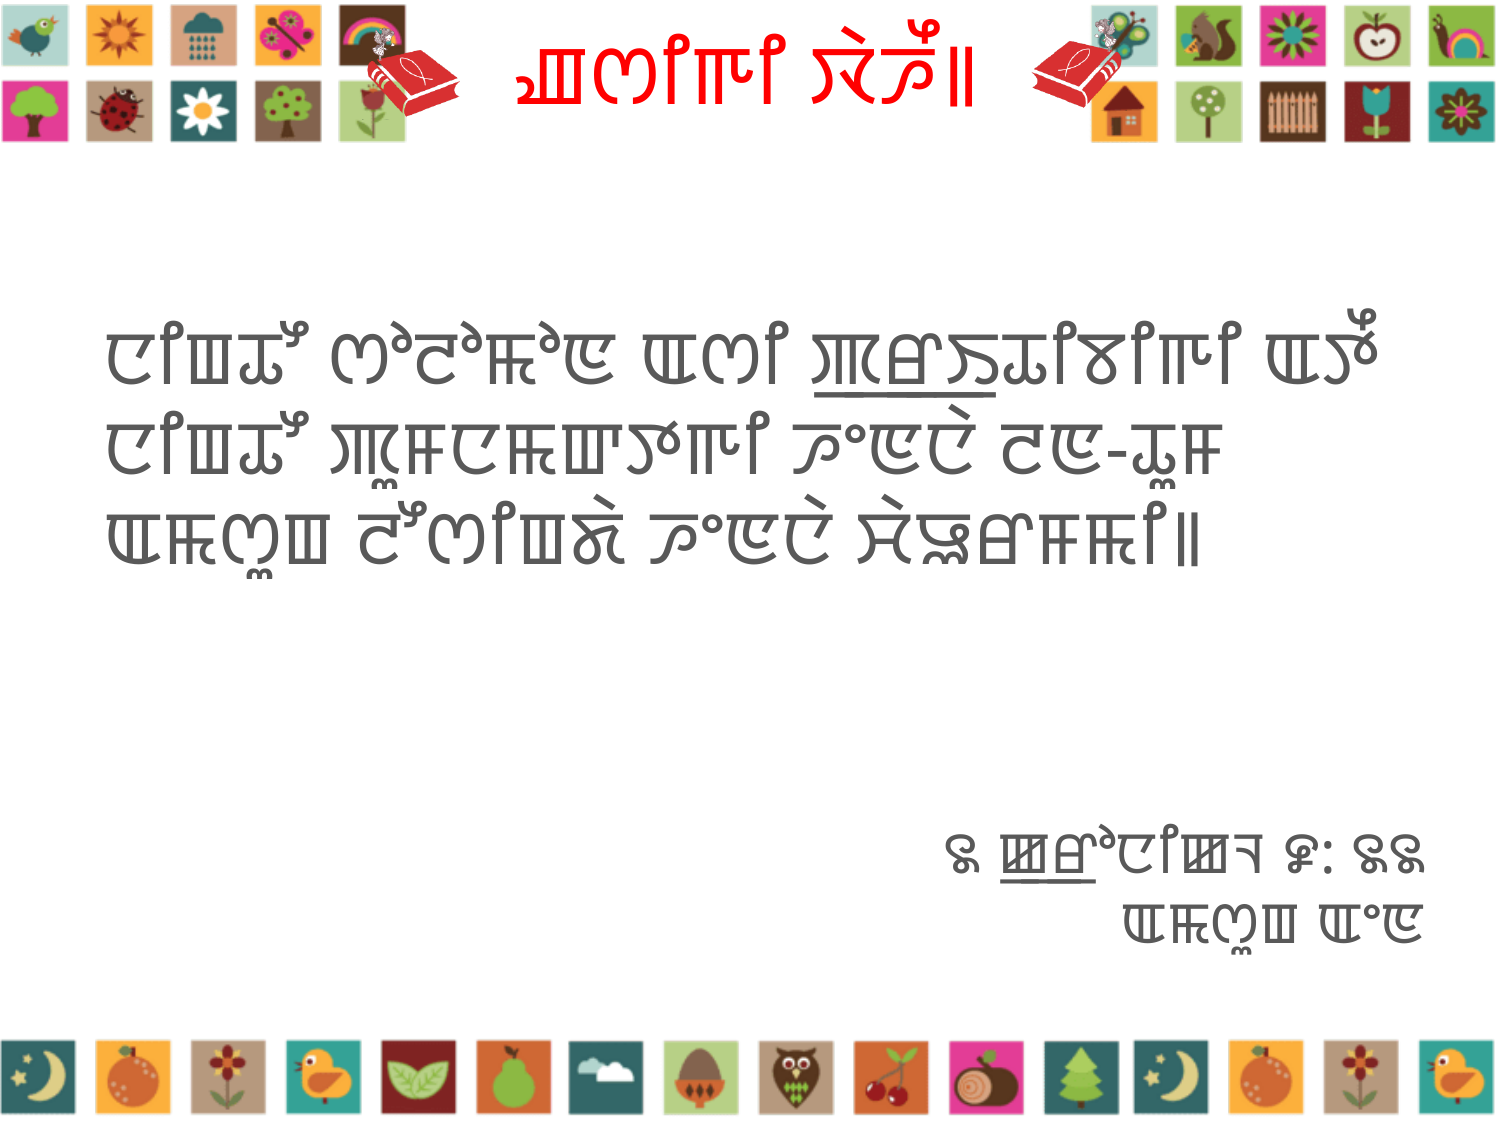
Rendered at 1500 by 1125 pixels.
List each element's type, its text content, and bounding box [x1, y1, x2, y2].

text_box ꯲ ꯀ꯭ꯔꯣꯅꯤꯀꯜ ꯹: ꯲꯲ ꯑꯃꯁꯨꯡ ꯑꯦꯟ [808, 807, 1441, 963]
text_box ꯉꯁꯤꯒꯤ ꯋꯥꯍꯩ꯫ [425, 13, 1078, 129]
picture [0, 3, 492, 150]
picture [999, 3, 1500, 150]
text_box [0, 1028, 1500, 1118]
text_box ꯅꯤꯡꯊꯧ ꯁꯣꯂꯣꯃꯣꯟ ꯑꯁꯤ ꯄ꯭ꯔ꯭ꯏꯊꯤꯕꯤꯒꯤ ꯑꯇꯩ ꯅꯤꯡꯊꯧ ꯄꯨꯝꯅꯃꯛꯇꯒꯤ ꯍꯦꯟꯅꯥ ꯂꯟ-ꯊꯨꯝ ꯑꯃꯁꯨꯡ ꯂꯧꯁꯤꯡꯗꯥ ꯍꯦꯟꯅꯥ ꯆꯥꯎꯔꯝꯃꯤ꯫ [88, 302, 1436, 588]
